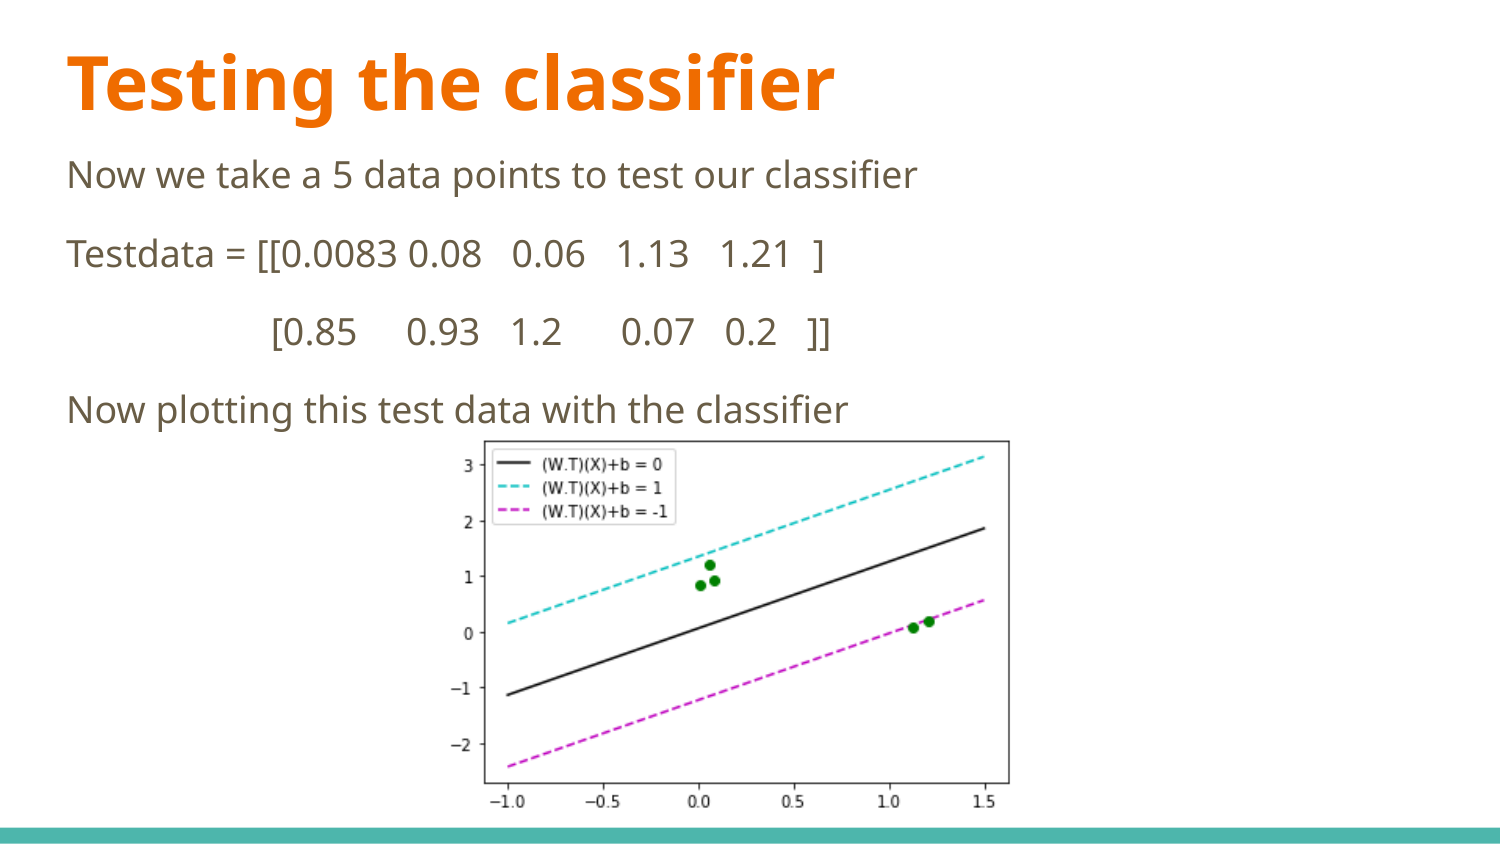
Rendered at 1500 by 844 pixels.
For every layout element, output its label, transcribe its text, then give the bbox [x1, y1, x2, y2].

title Testing the classifier [51, 20, 1449, 136]
picture [442, 433, 1058, 822]
list Now we take a 5 data points to test our classifier Testdata = [[0.0083 0.08 0.06 1.13 1.21 ] [0.85 0.93 1.2 0.07 0.2 ]] Now plotting this test data with the classifier [51, 136, 1449, 678]
